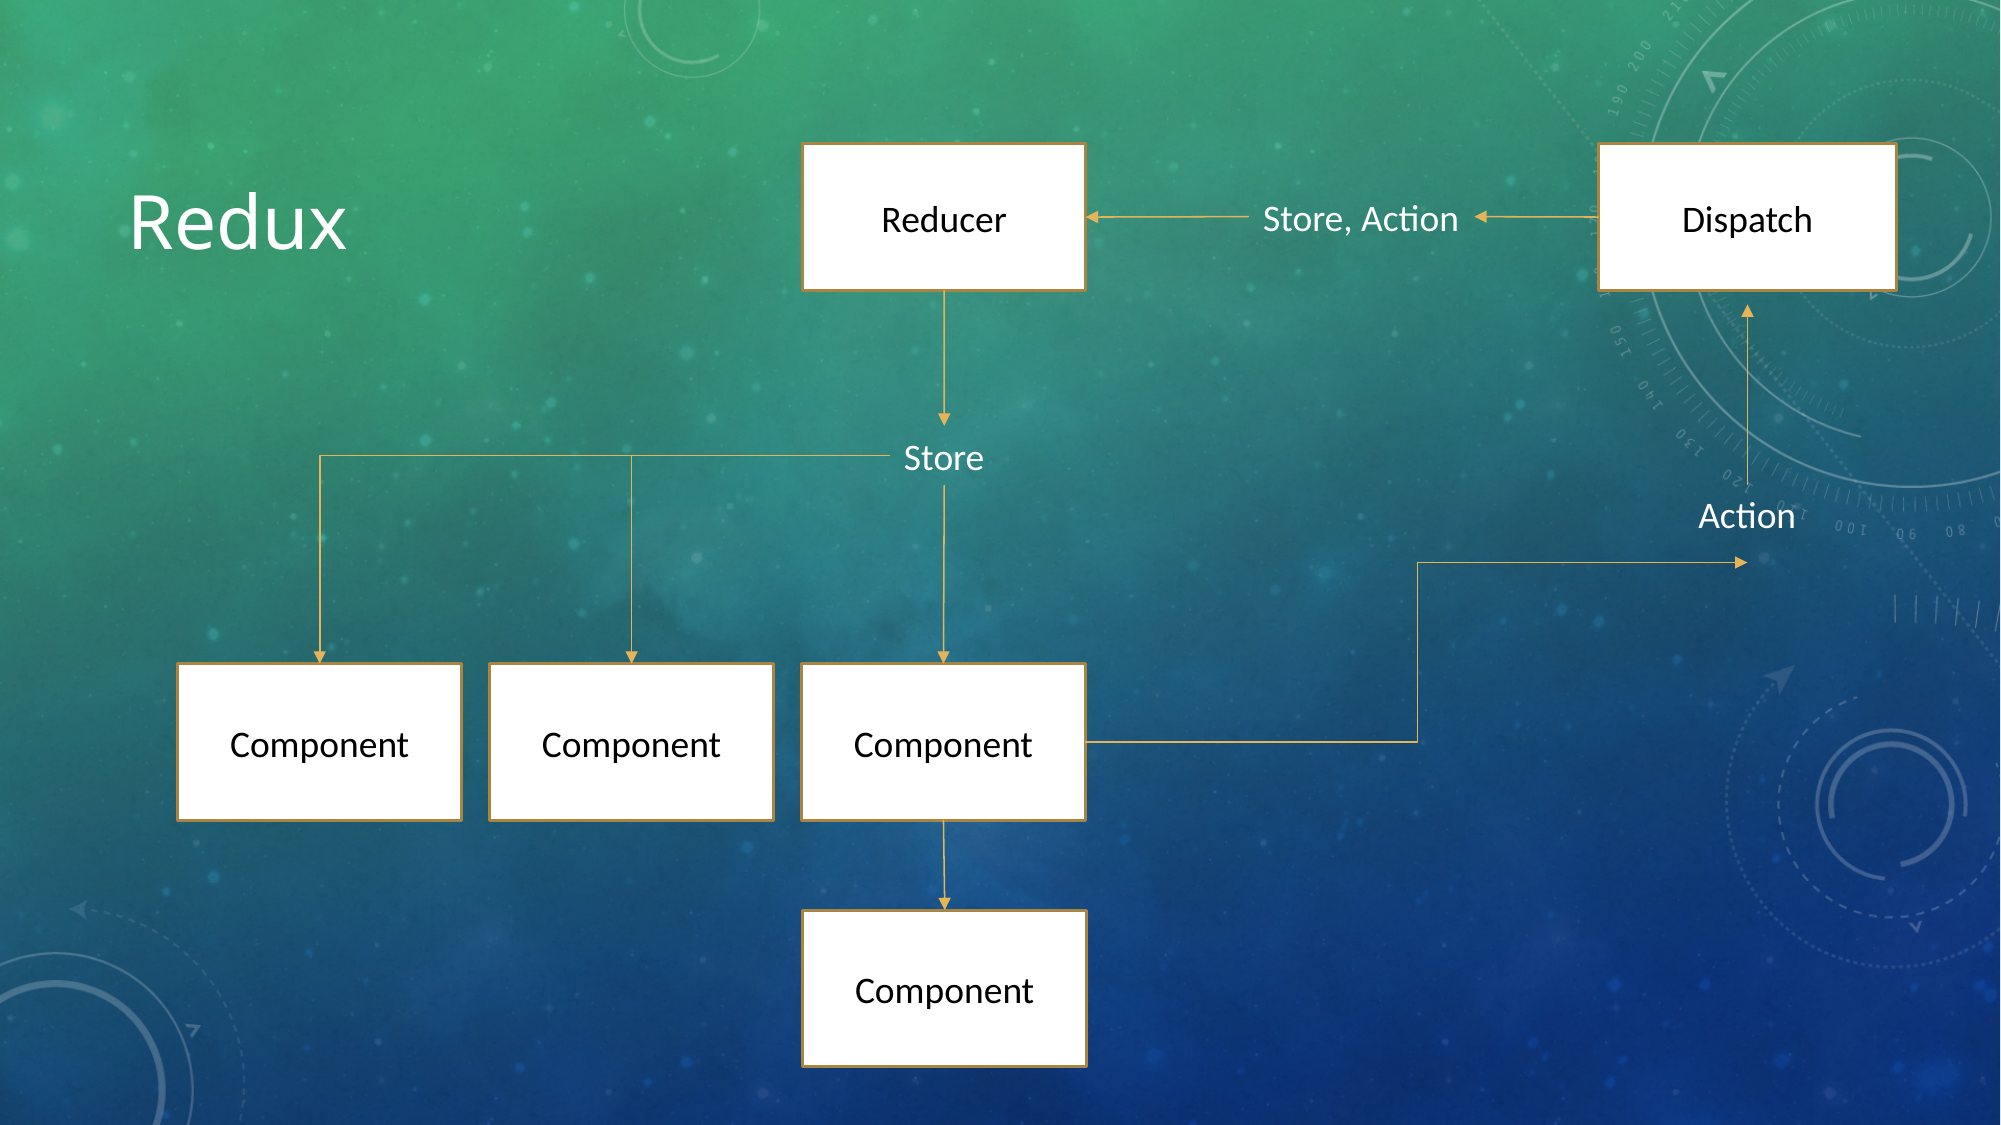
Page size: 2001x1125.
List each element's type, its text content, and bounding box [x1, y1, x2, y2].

picture [0, 0, 2001, 1125]
text_box Component [488, 676, 775, 822]
text_box Action [1683, 484, 1812, 544]
title Redux [112, 99, 1775, 339]
text_box Dispatch [1597, 142, 1898, 292]
text_box Component [801, 909, 1088, 1068]
text_box Component [800, 662, 1087, 822]
text_box Reducer [801, 142, 1087, 292]
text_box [1085, 562, 1748, 743]
text_box Store, Action [1248, 186, 1475, 247]
text_box Component [176, 662, 463, 822]
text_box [319, 455, 889, 664]
text_box Store [889, 425, 1000, 486]
